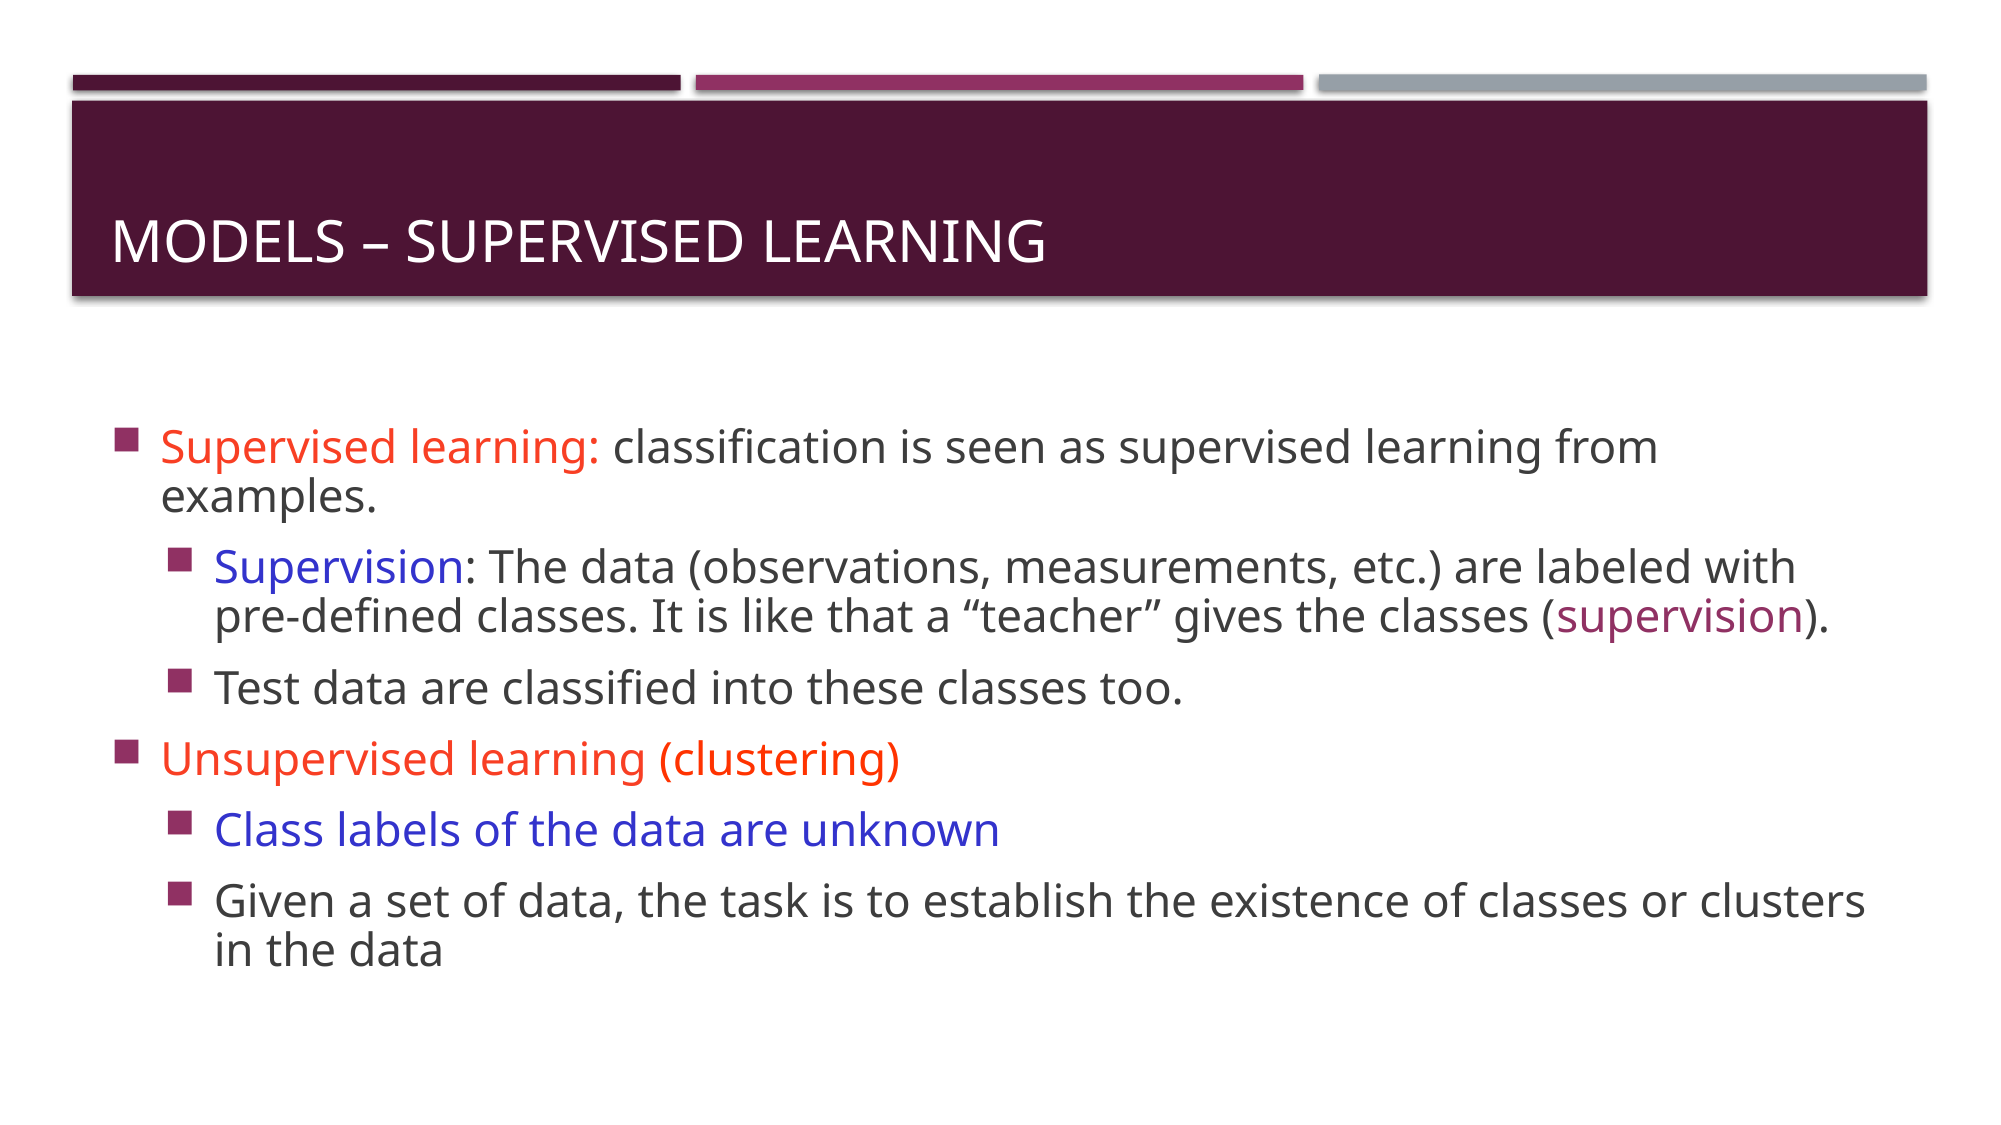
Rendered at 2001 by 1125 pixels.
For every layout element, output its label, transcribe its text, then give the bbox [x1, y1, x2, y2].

title Models – supervised Learning [95, 115, 1905, 282]
list Supervised learning: classification is seen as supervised learning from examples. Supervision: The data (observations, measurements, etc.) are labeled with pre-defined classes. It is like that a “teacher” gives the classes (supervision). Test data are classified into these classes too. Unsupervised learning (clustering) Class labels of the data are unknown Given a set of data, the task is to establish the existence of classes or clusters in the data [95, 324, 1905, 1076]
